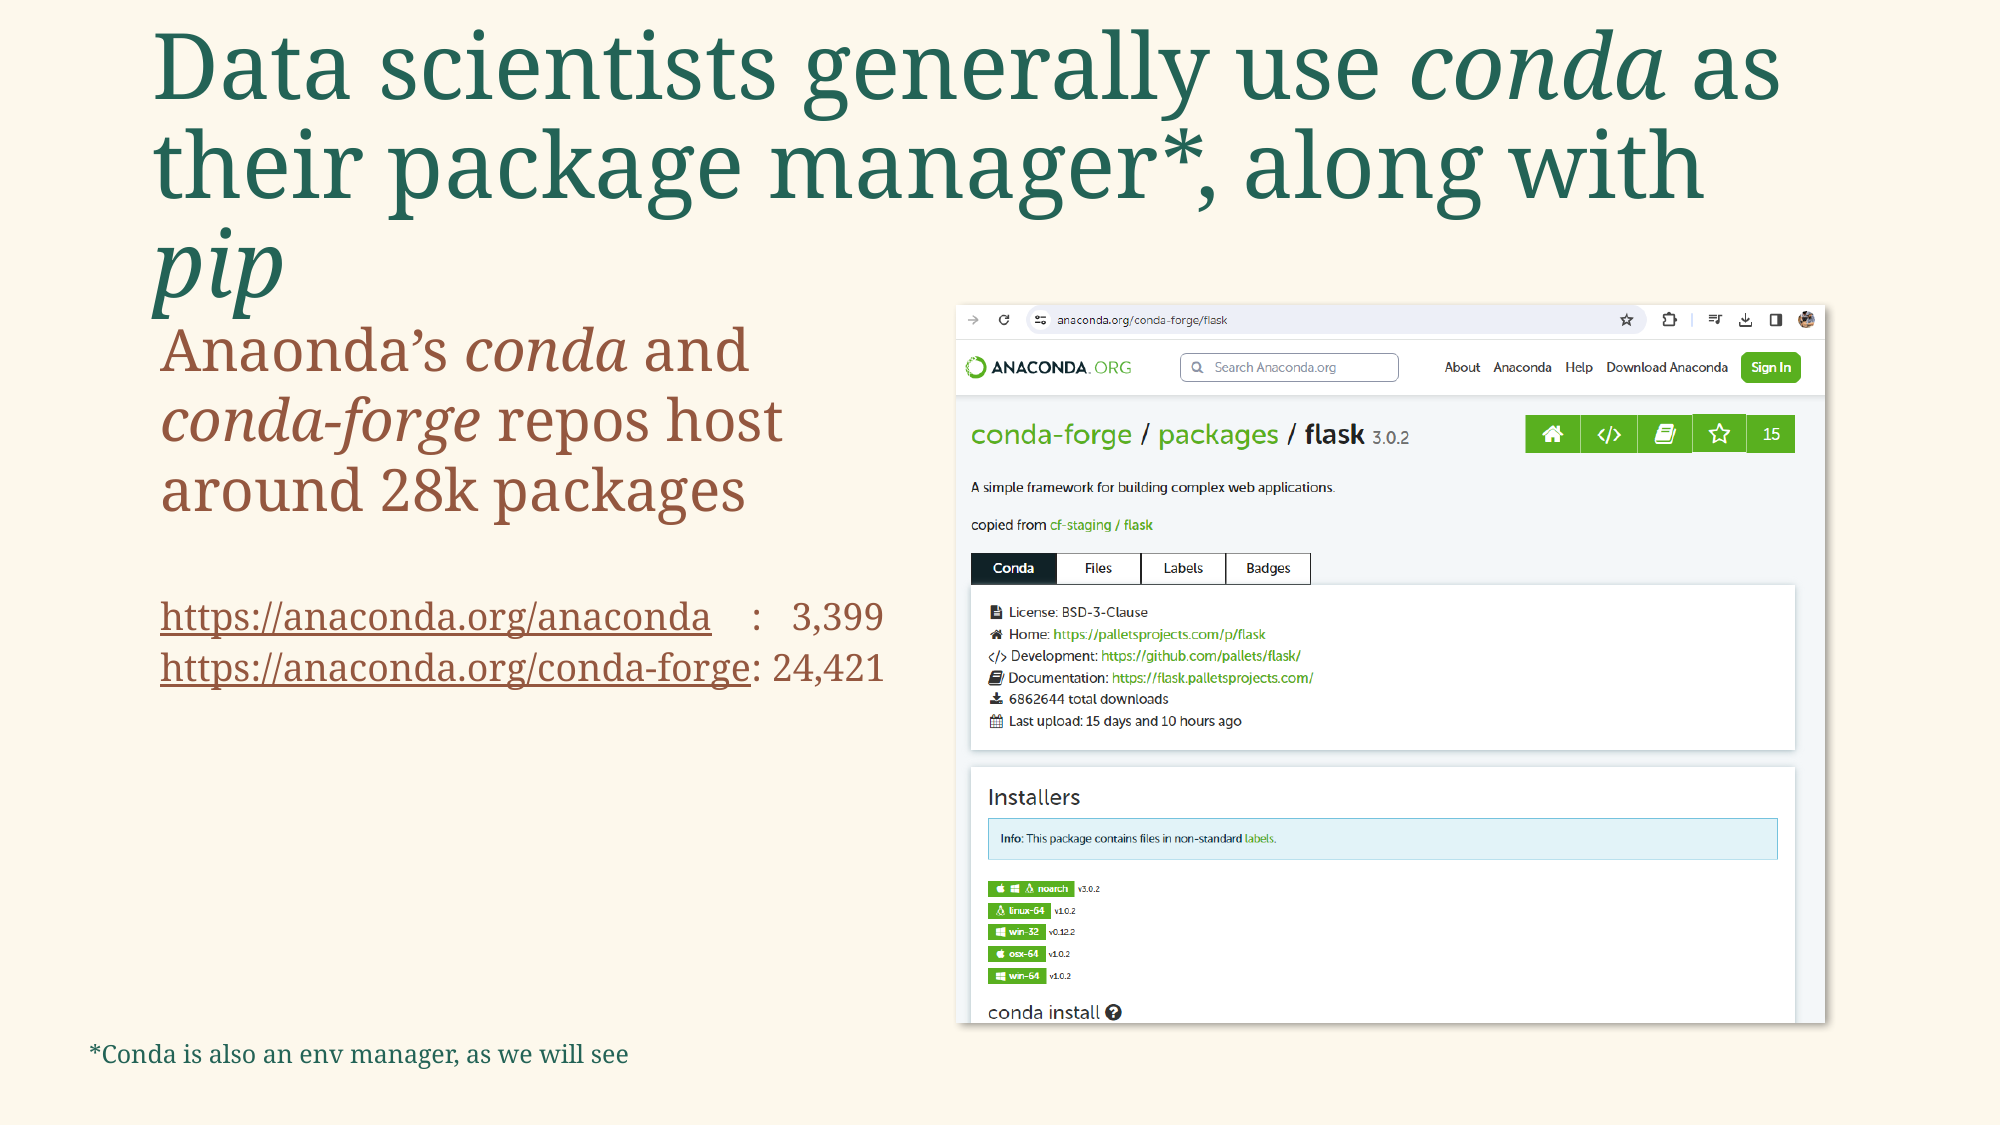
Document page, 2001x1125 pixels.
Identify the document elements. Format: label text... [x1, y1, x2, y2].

text_box Anaonda’s conda and conda-forge repos host around 28k packages https://anaconda.org/anaconda : 3,399 https://anaconda.org/conda-forge: 24,421 [145, 305, 913, 703]
title Data scientists generally use conda as their package manager*, along with pip [137, 59, 1863, 278]
picture [956, 305, 1825, 1023]
text_box *Conda is also an env manager, as we will see [74, 1031, 645, 1077]
